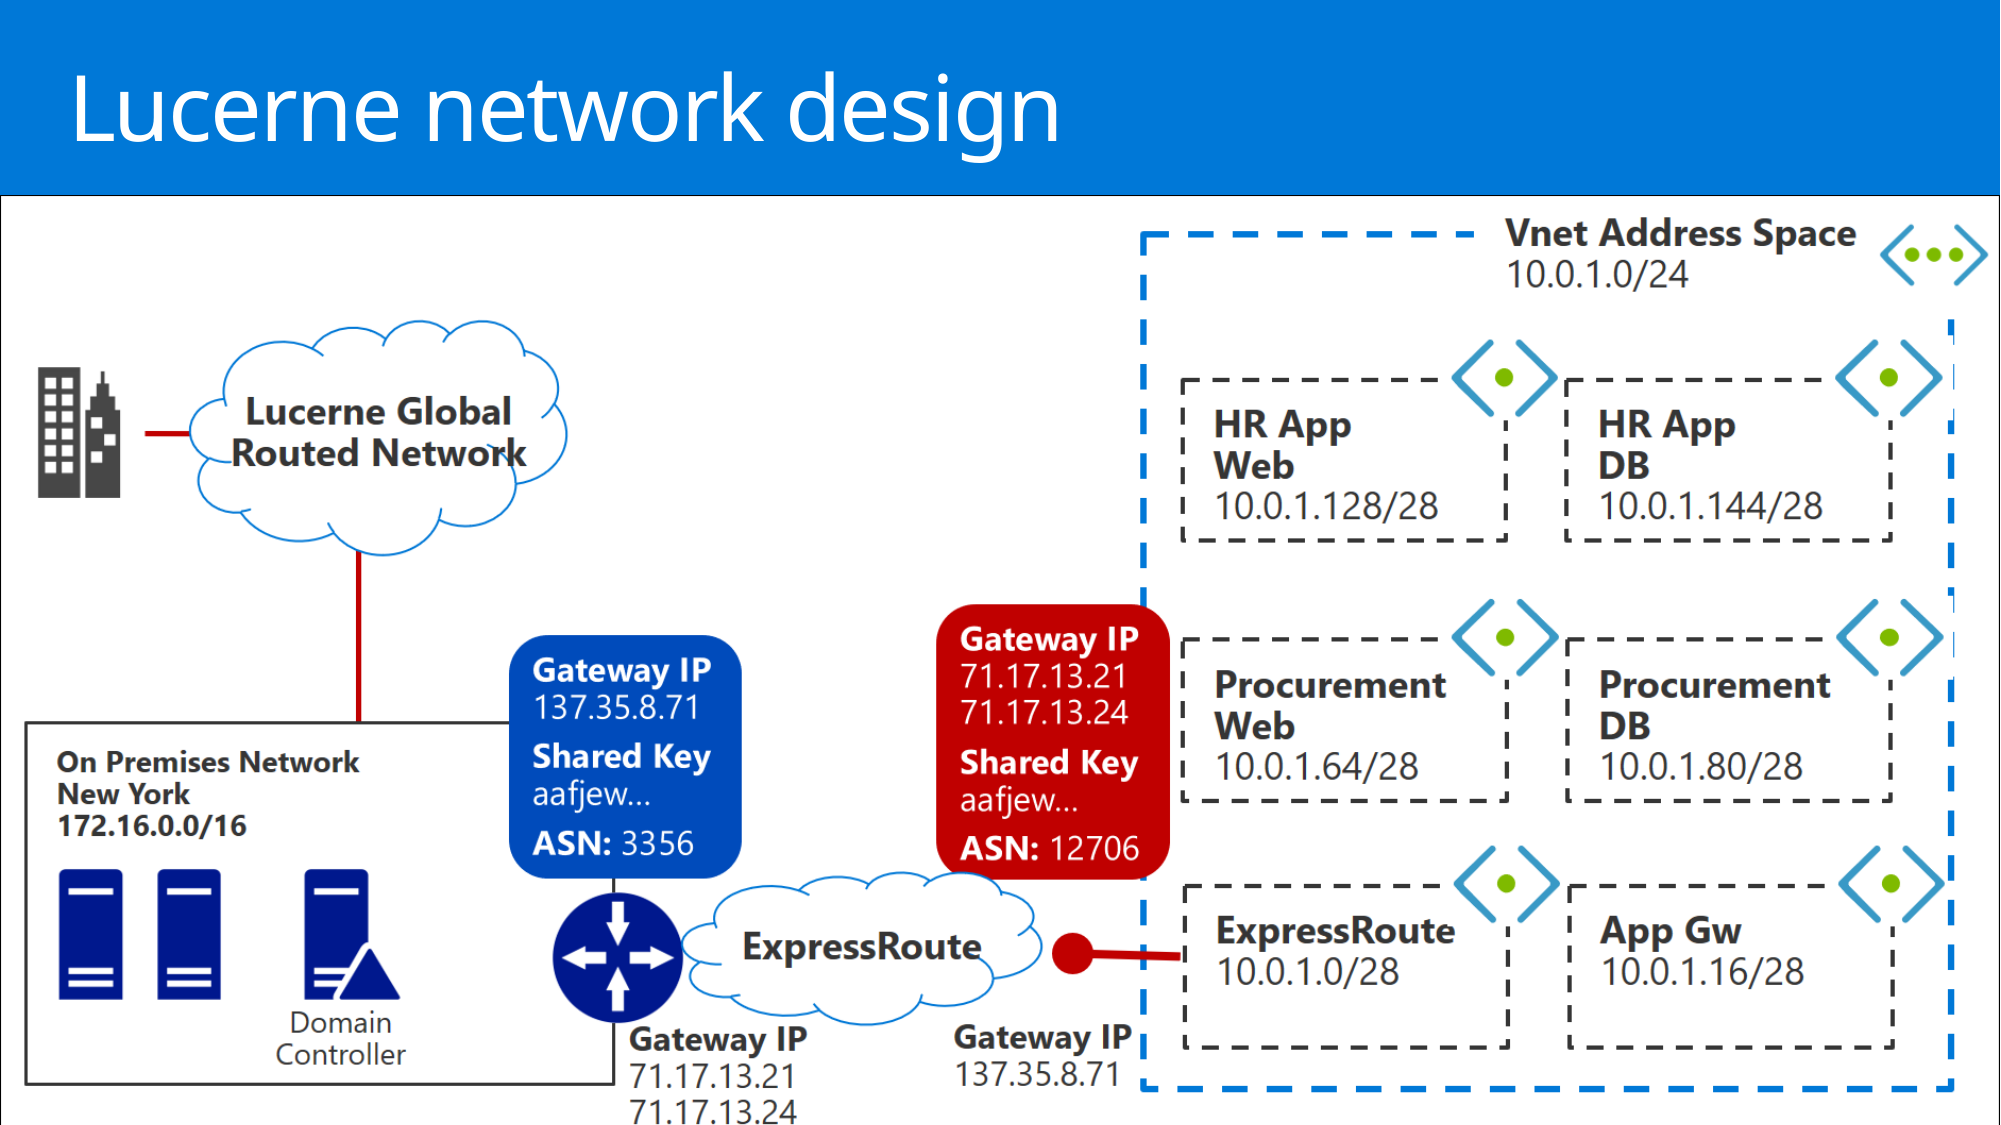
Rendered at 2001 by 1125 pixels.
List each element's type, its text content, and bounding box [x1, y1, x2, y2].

title Lucerne network design [44, 47, 1957, 194]
picture [0, 194, 2000, 1125]
